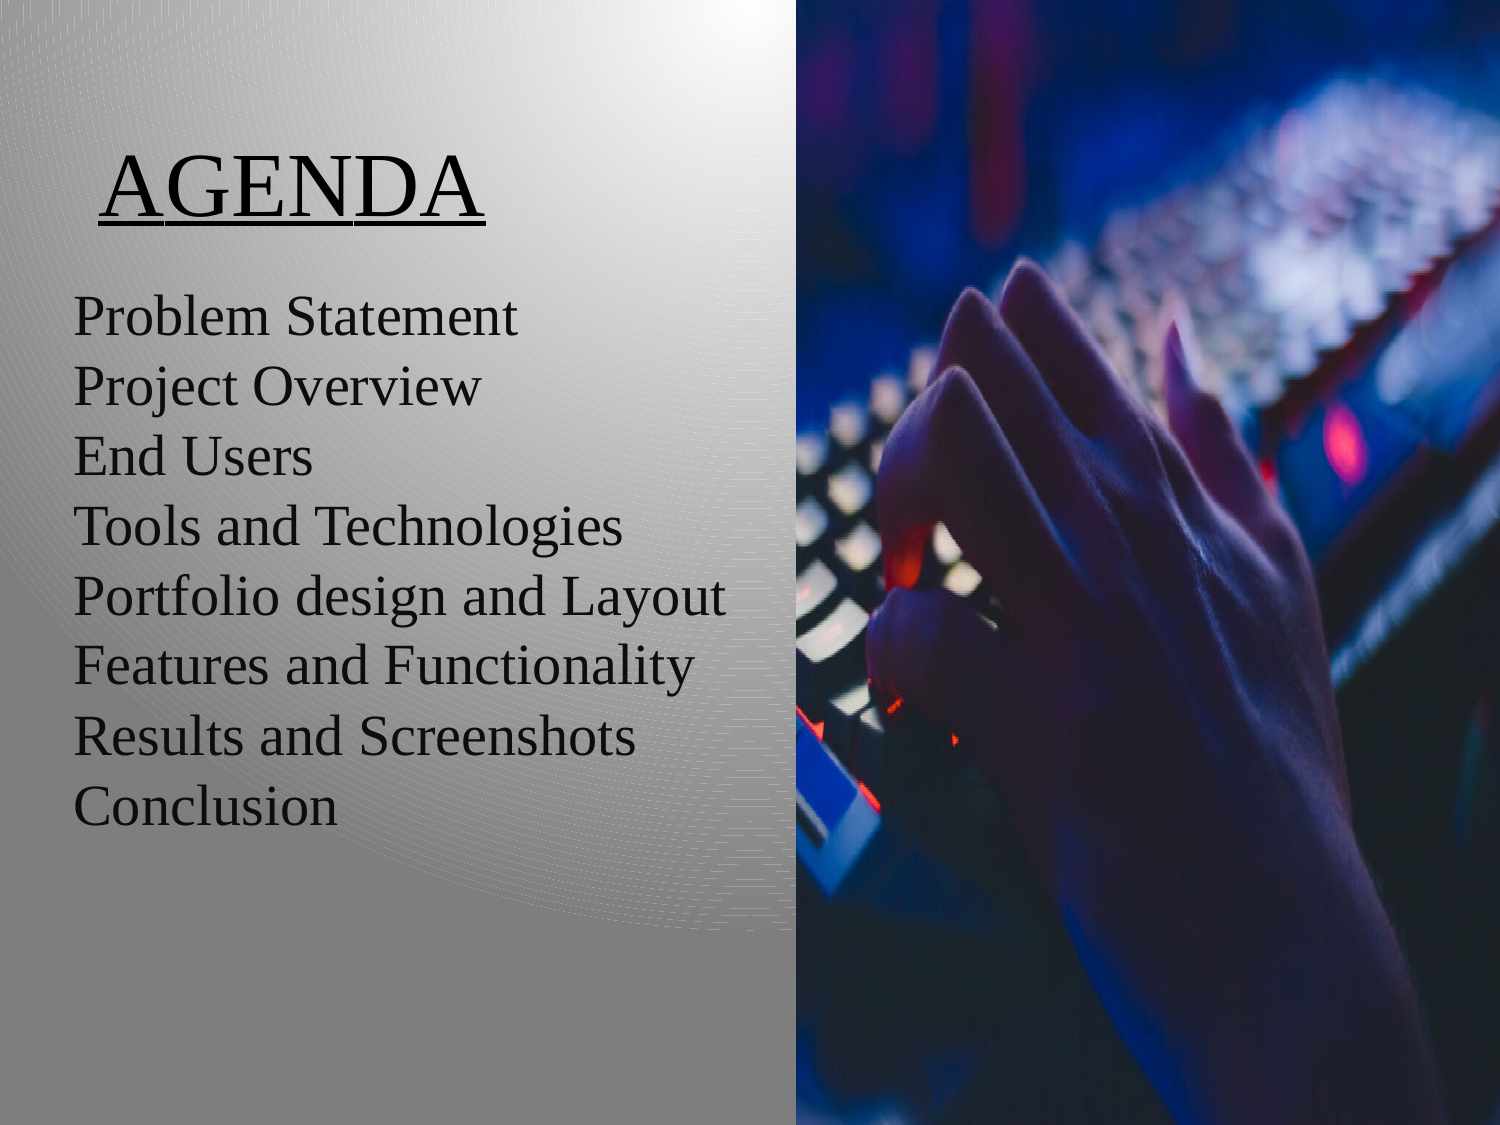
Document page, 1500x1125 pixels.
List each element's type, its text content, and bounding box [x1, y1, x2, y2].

picture [796, 0, 1500, 1125]
text_box Problem Statement Project Overview End Users Tools and Technologies Portfolio design and Layout Features and Functionality Results and Screenshots Conclusion [58, 269, 791, 845]
text_box AGENDA [83, 117, 502, 242]
